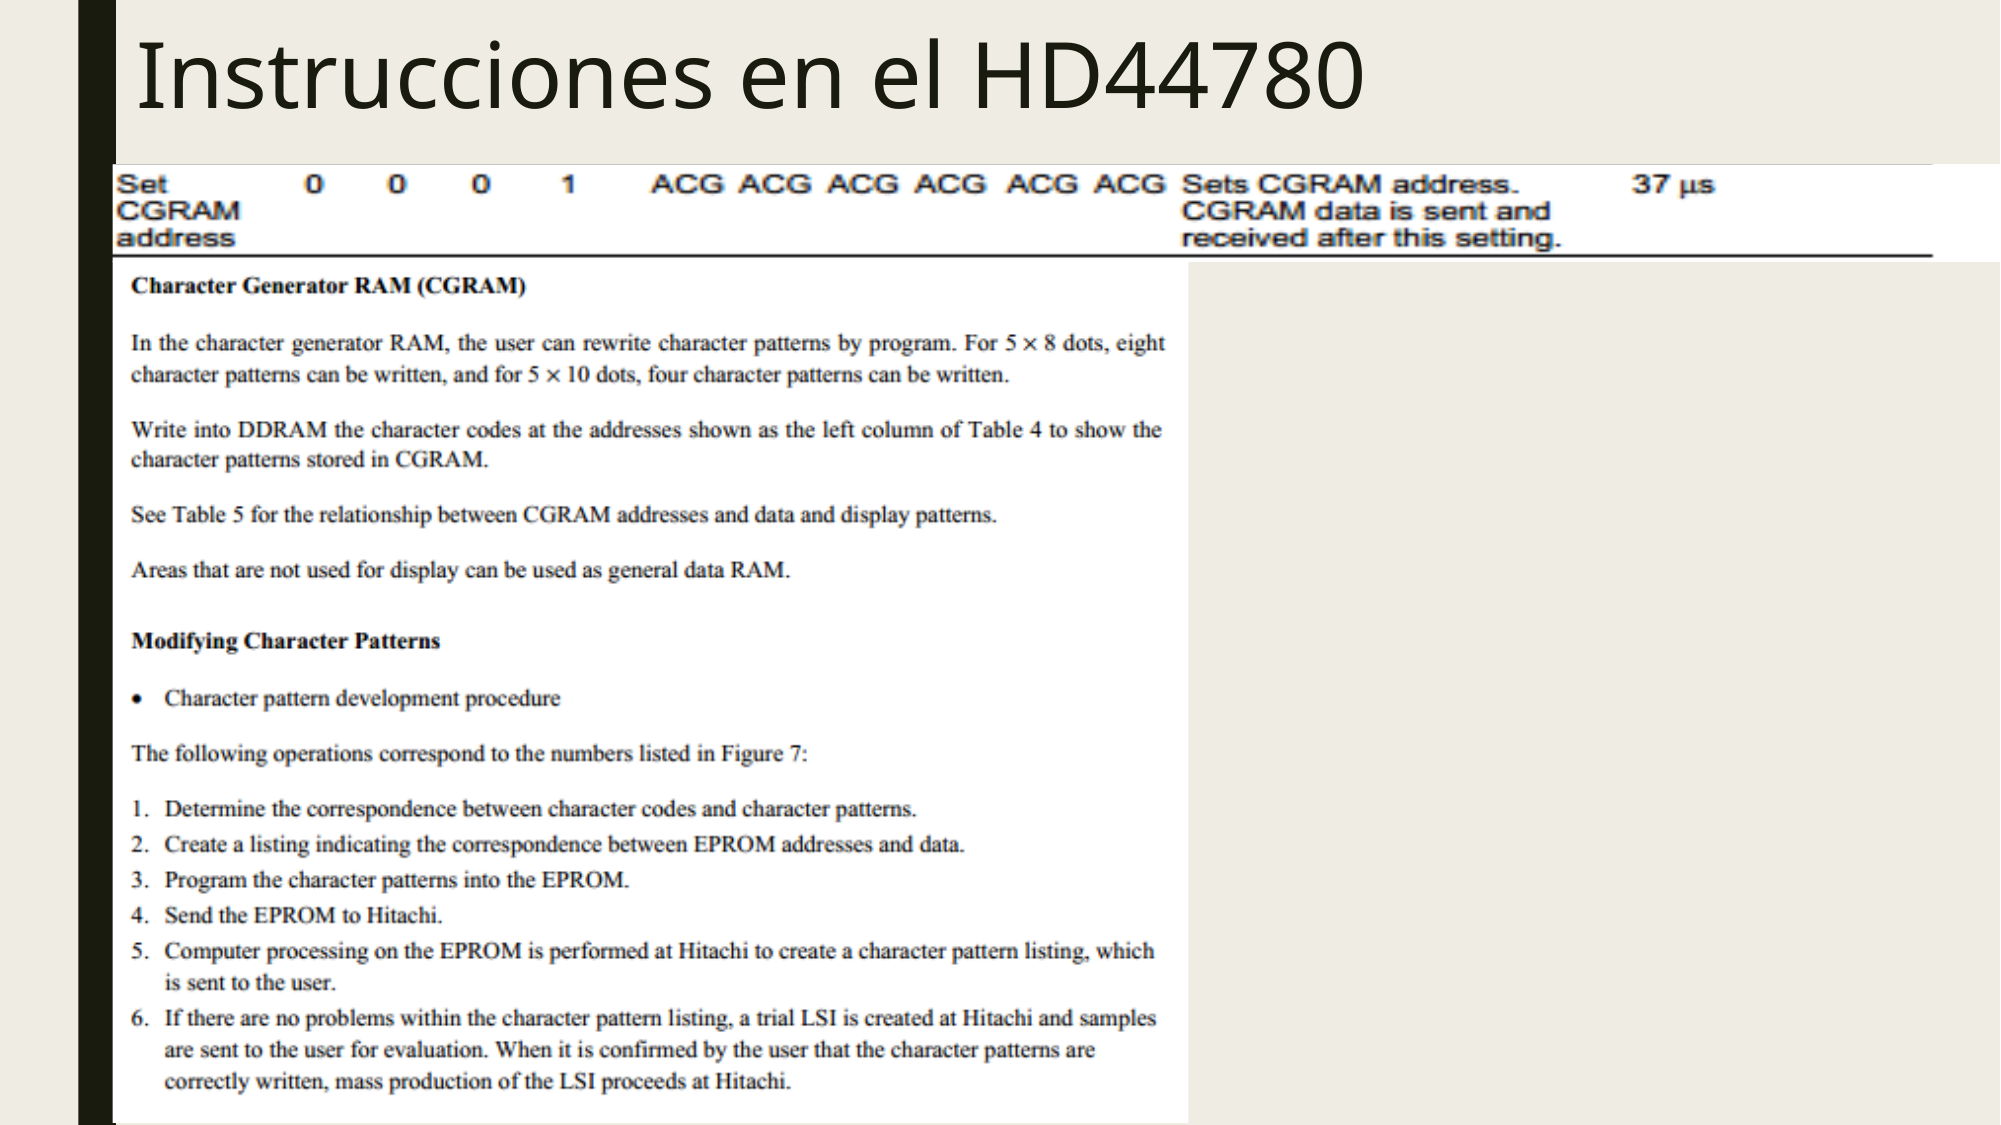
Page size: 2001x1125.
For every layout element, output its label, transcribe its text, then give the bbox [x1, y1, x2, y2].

picture [112, 164, 2000, 1123]
title Instrucciones en el HD44780 [121, 22, 1697, 164]
title Instrucciones en el HD44780 [1189, 262, 1697, 267]
